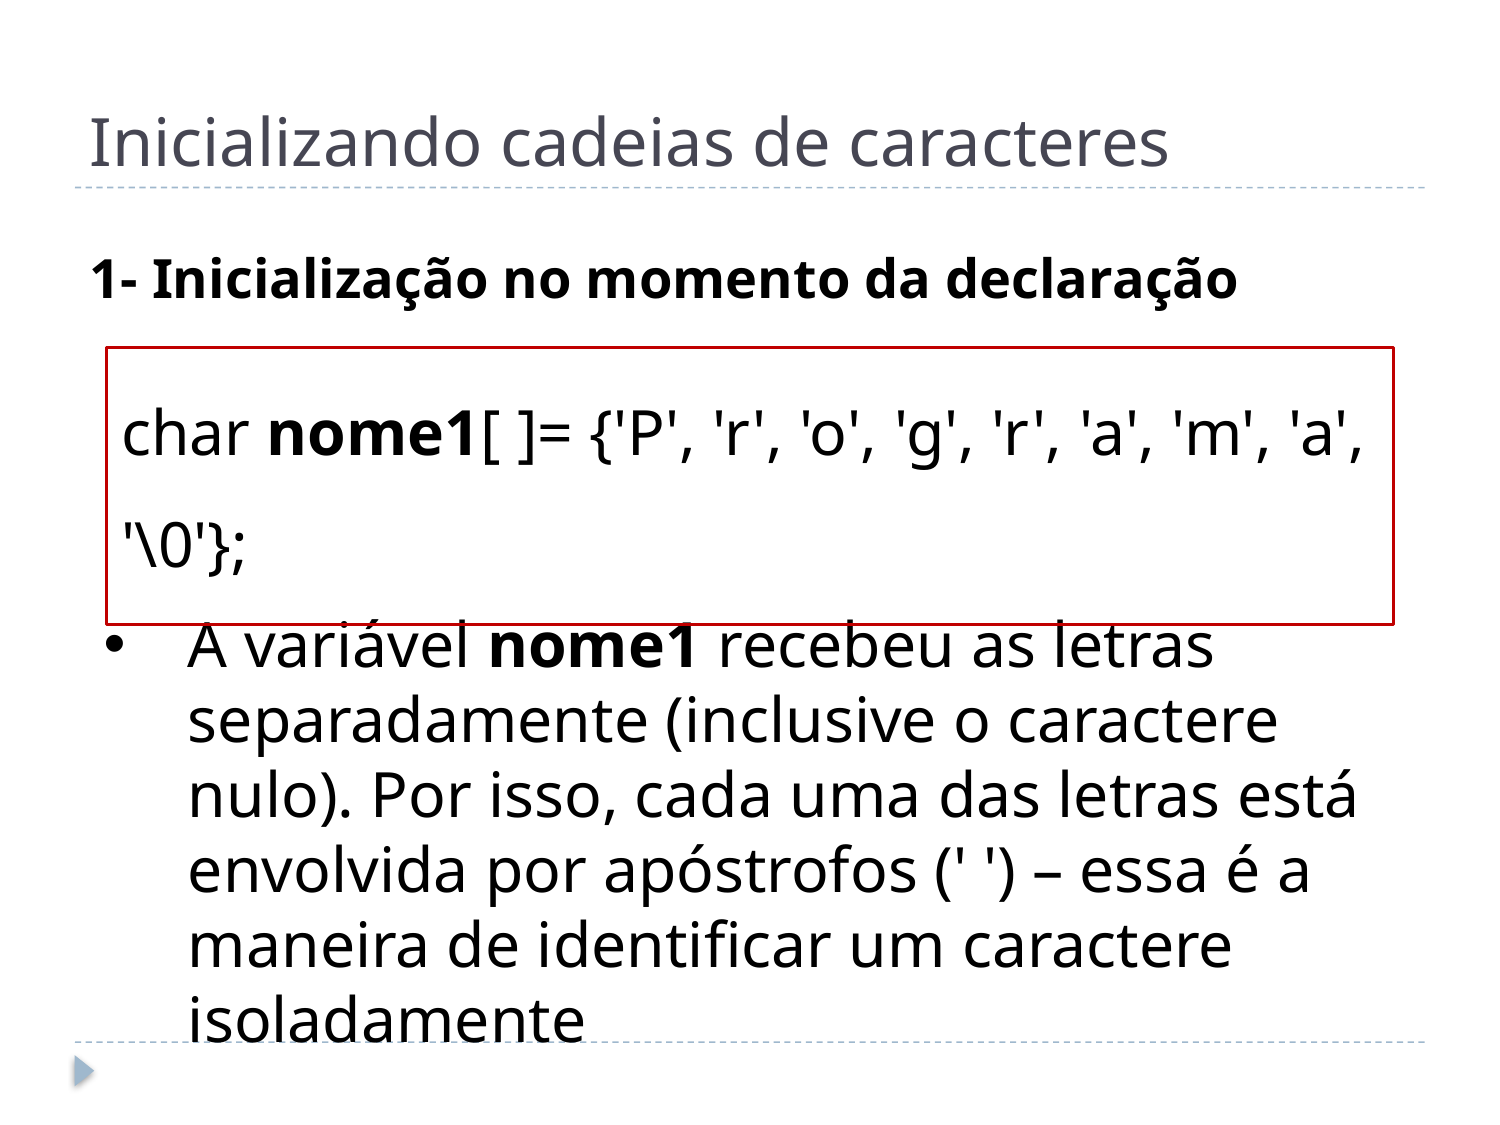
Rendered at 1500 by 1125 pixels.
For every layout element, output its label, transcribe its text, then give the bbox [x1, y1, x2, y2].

text_box char nome1[ ]= {'P', 'r', 'o', 'g', 'r', 'a', 'm', 'a', '\0'}; [106, 347, 1394, 625]
list 1- Inicialização no momento da declaração [75, 200, 1425, 1010]
text_box A variável nome1 recebeu as letras separadamente (inclusive o caractere nulo). Por isso, cada uma das letras está envolvida por apóstrofos (' ') – essa é a maneira de identificar um caractere isoladamente [88, 597, 1439, 1075]
title Inicializando cadeias de caracteres [75, 24, 1425, 188]
